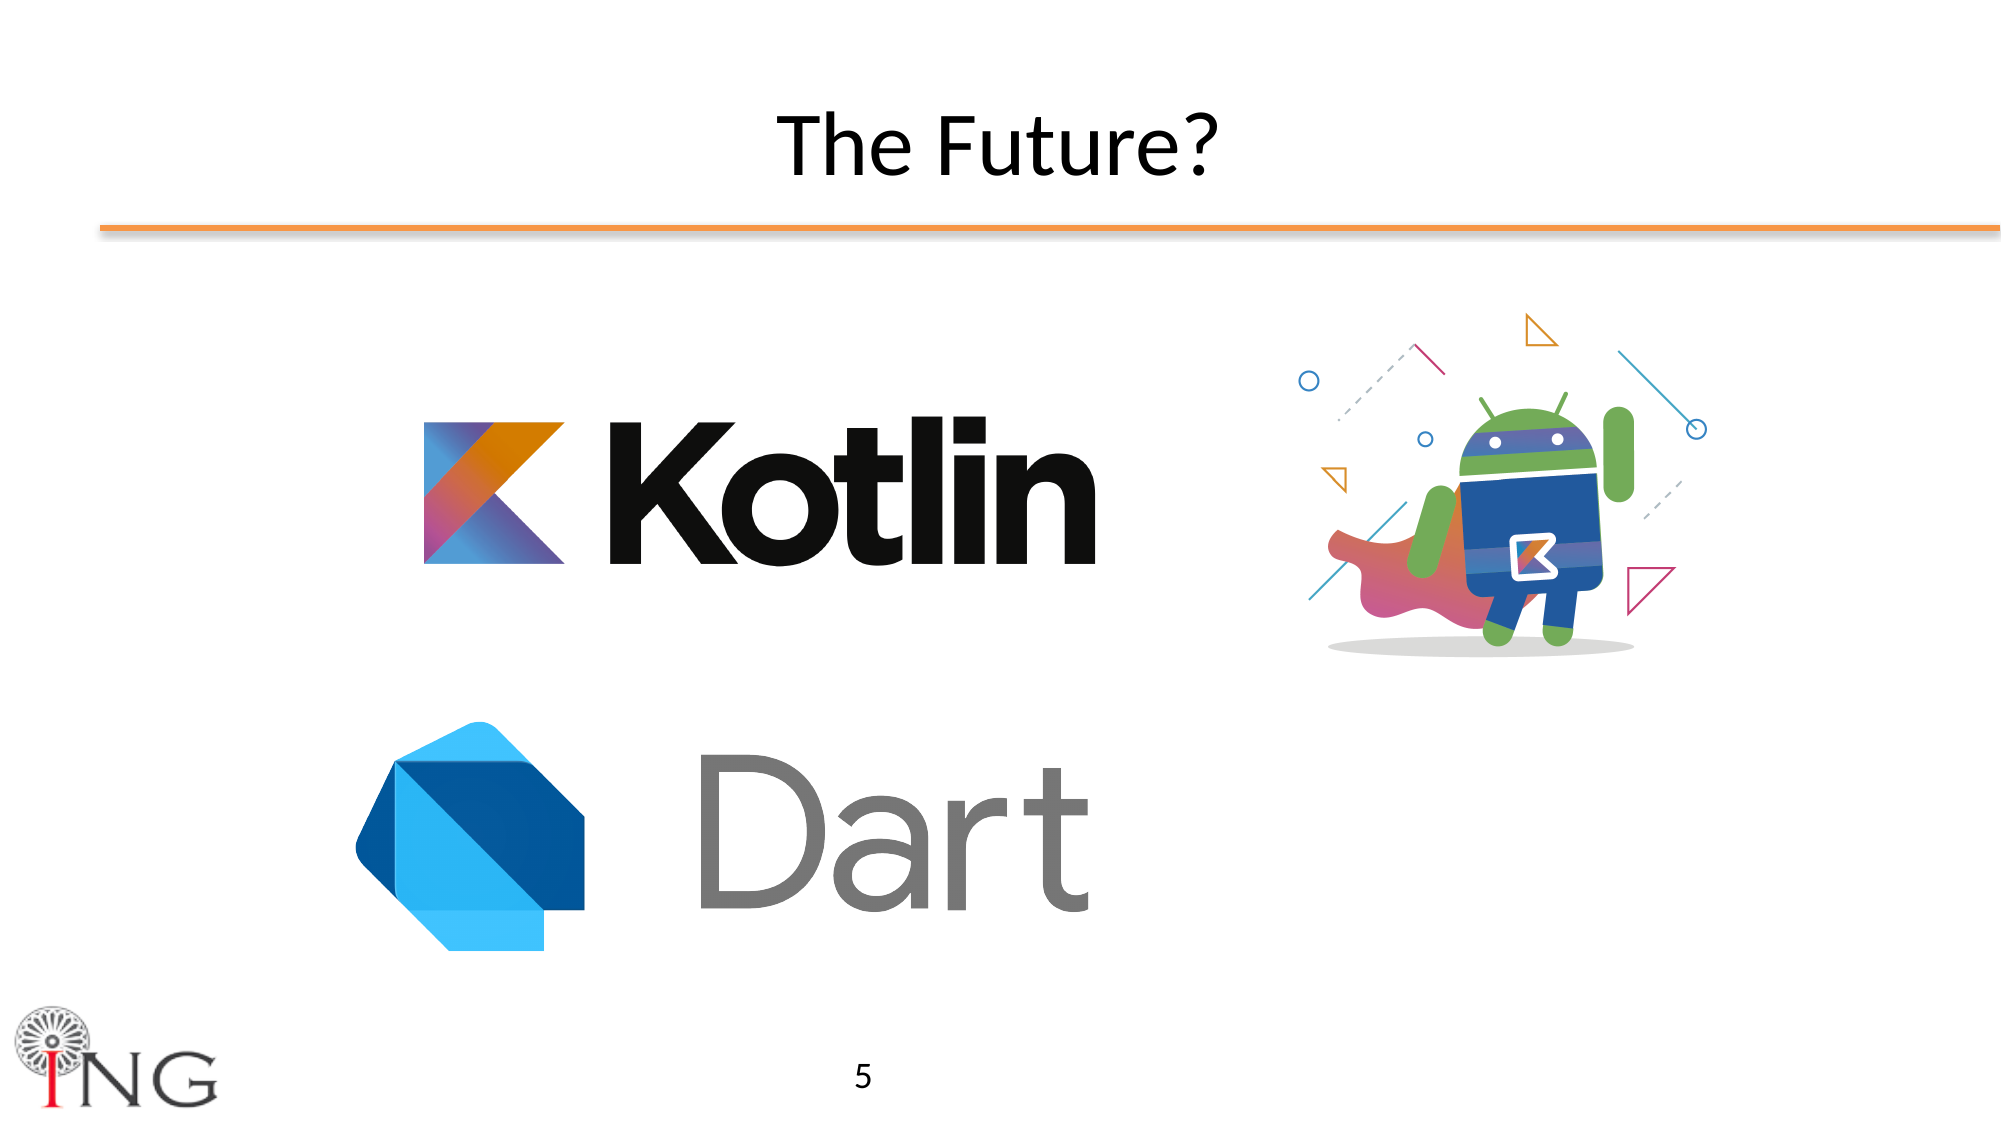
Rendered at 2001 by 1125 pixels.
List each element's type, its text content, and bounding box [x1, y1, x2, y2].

picture [0, 987, 244, 1125]
slide_number 5 [839, 1043, 1900, 1104]
title The Future? [99, 45, 1900, 233]
picture [249, 255, 2000, 1053]
